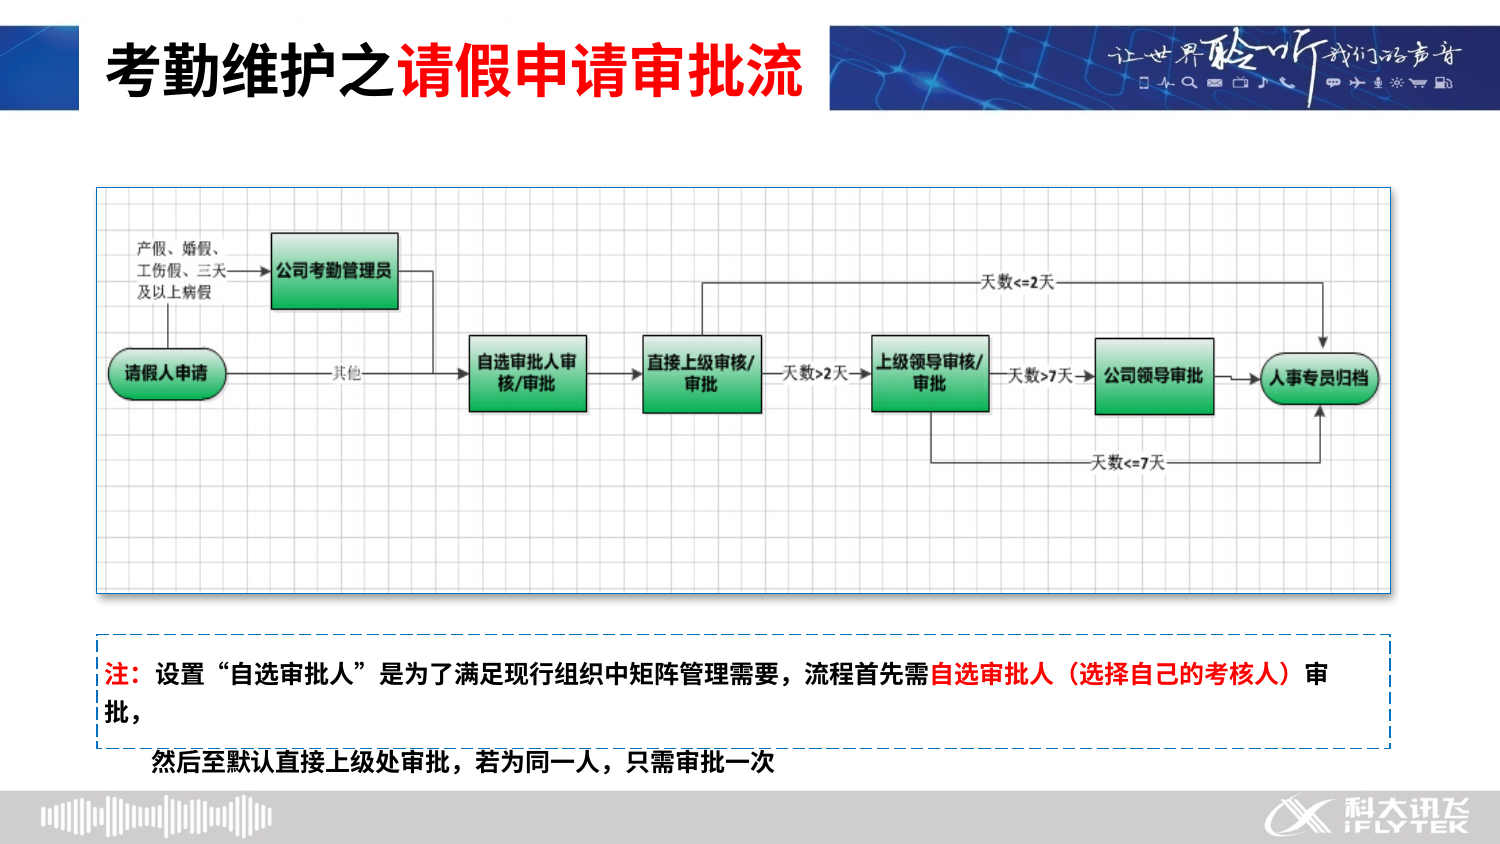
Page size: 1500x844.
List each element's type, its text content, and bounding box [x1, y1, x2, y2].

text_box [95, 633, 1392, 751]
picture [0, 0, 1500, 844]
text_box 注：设置“自选审批人”是为了满足现行组织中矩阵管理需要，流程首先需自选审批人（选择自己的考核人）审批， 然后至默认直接上级处审批，若为同一人，只需审批一次 [90, 643, 1393, 784]
title 考勤维护之请假申请审批流 [79, 24, 830, 115]
